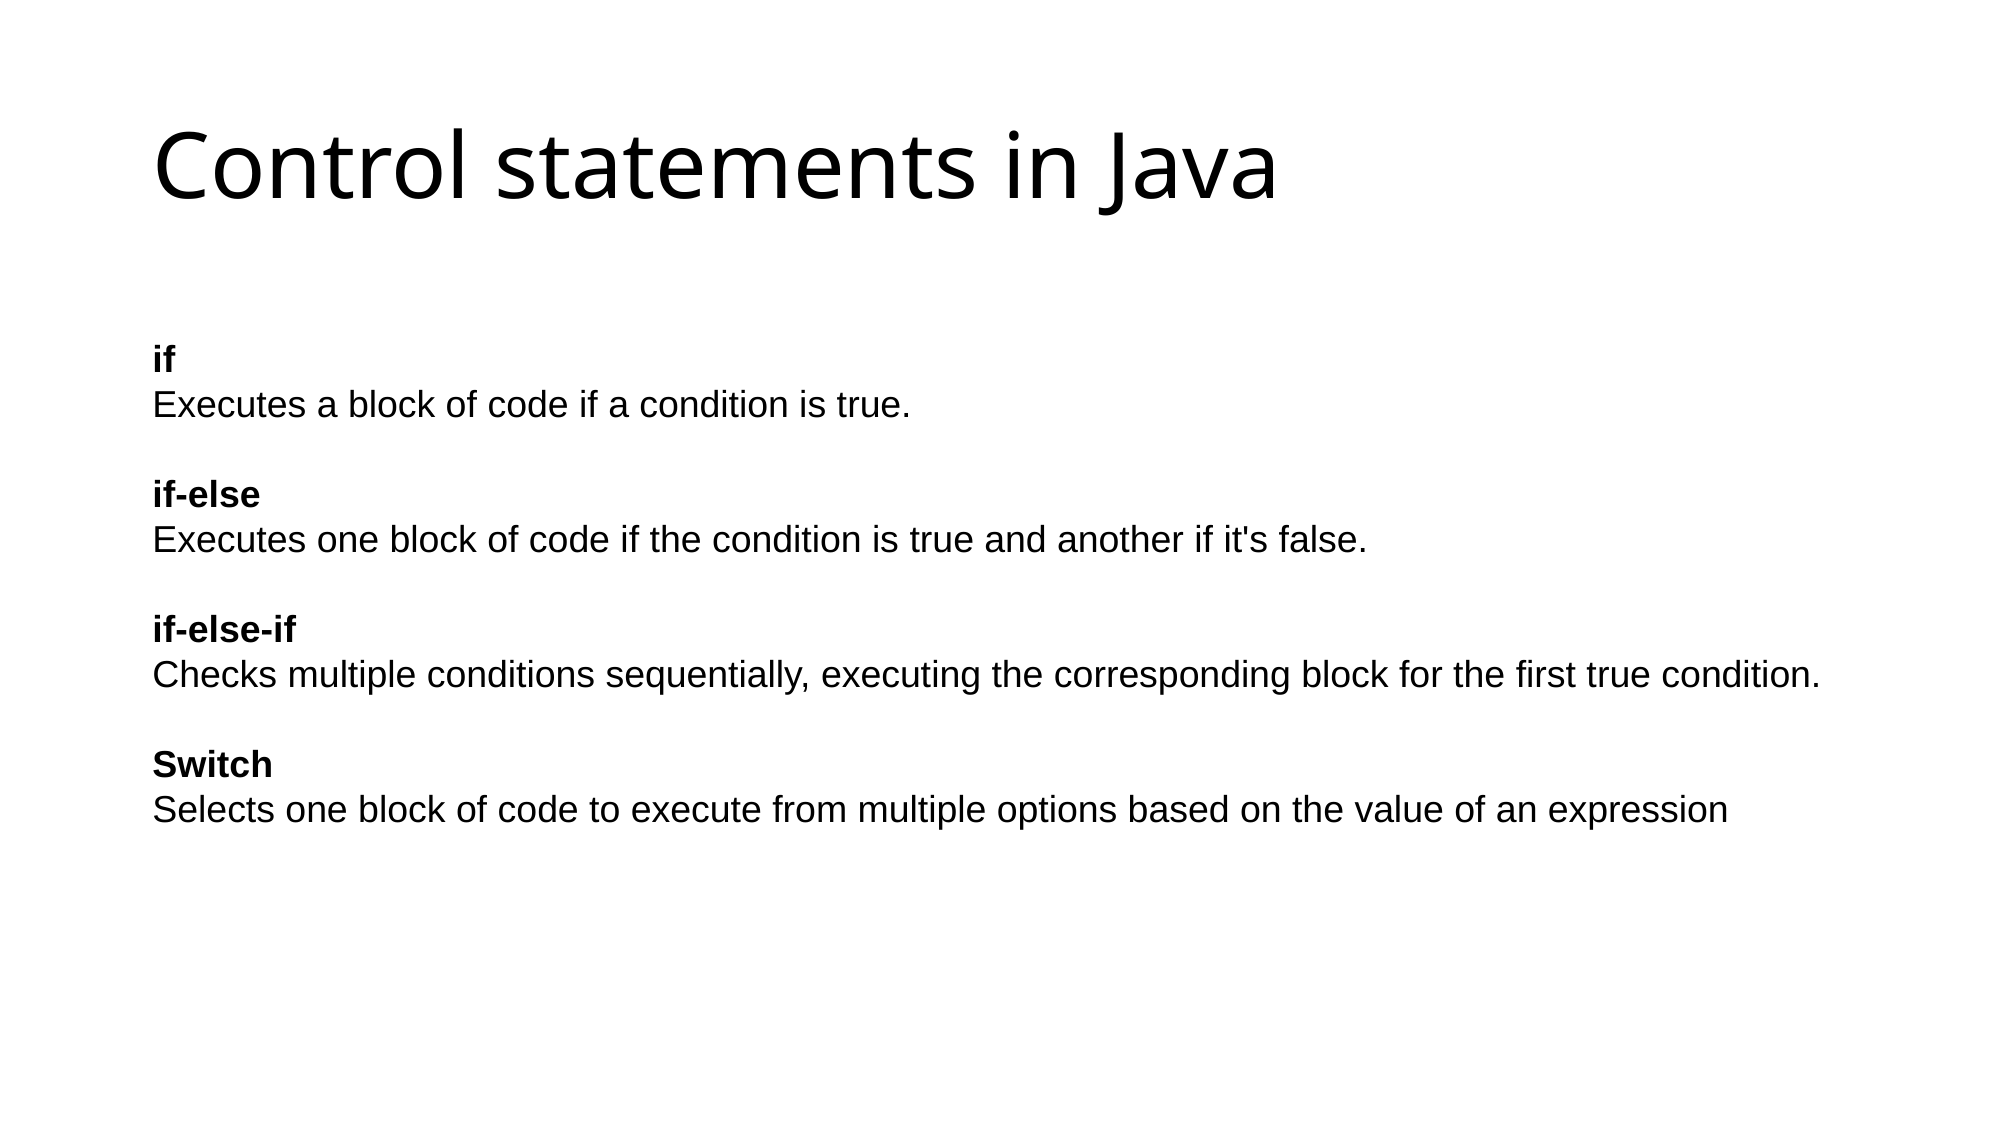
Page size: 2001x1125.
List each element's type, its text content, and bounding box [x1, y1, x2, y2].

list if Executes a block of code if a condition is true. if-else Executes one block of code if the condition is true and another if it's false. if-else-if Checks multiple conditions sequentially, executing the corresponding block for the first true condition. Switch Selects one block of code to execute from multiple options based on the value of an expression [137, 255, 1957, 909]
title Control statements in Java [137, 59, 1863, 255]
